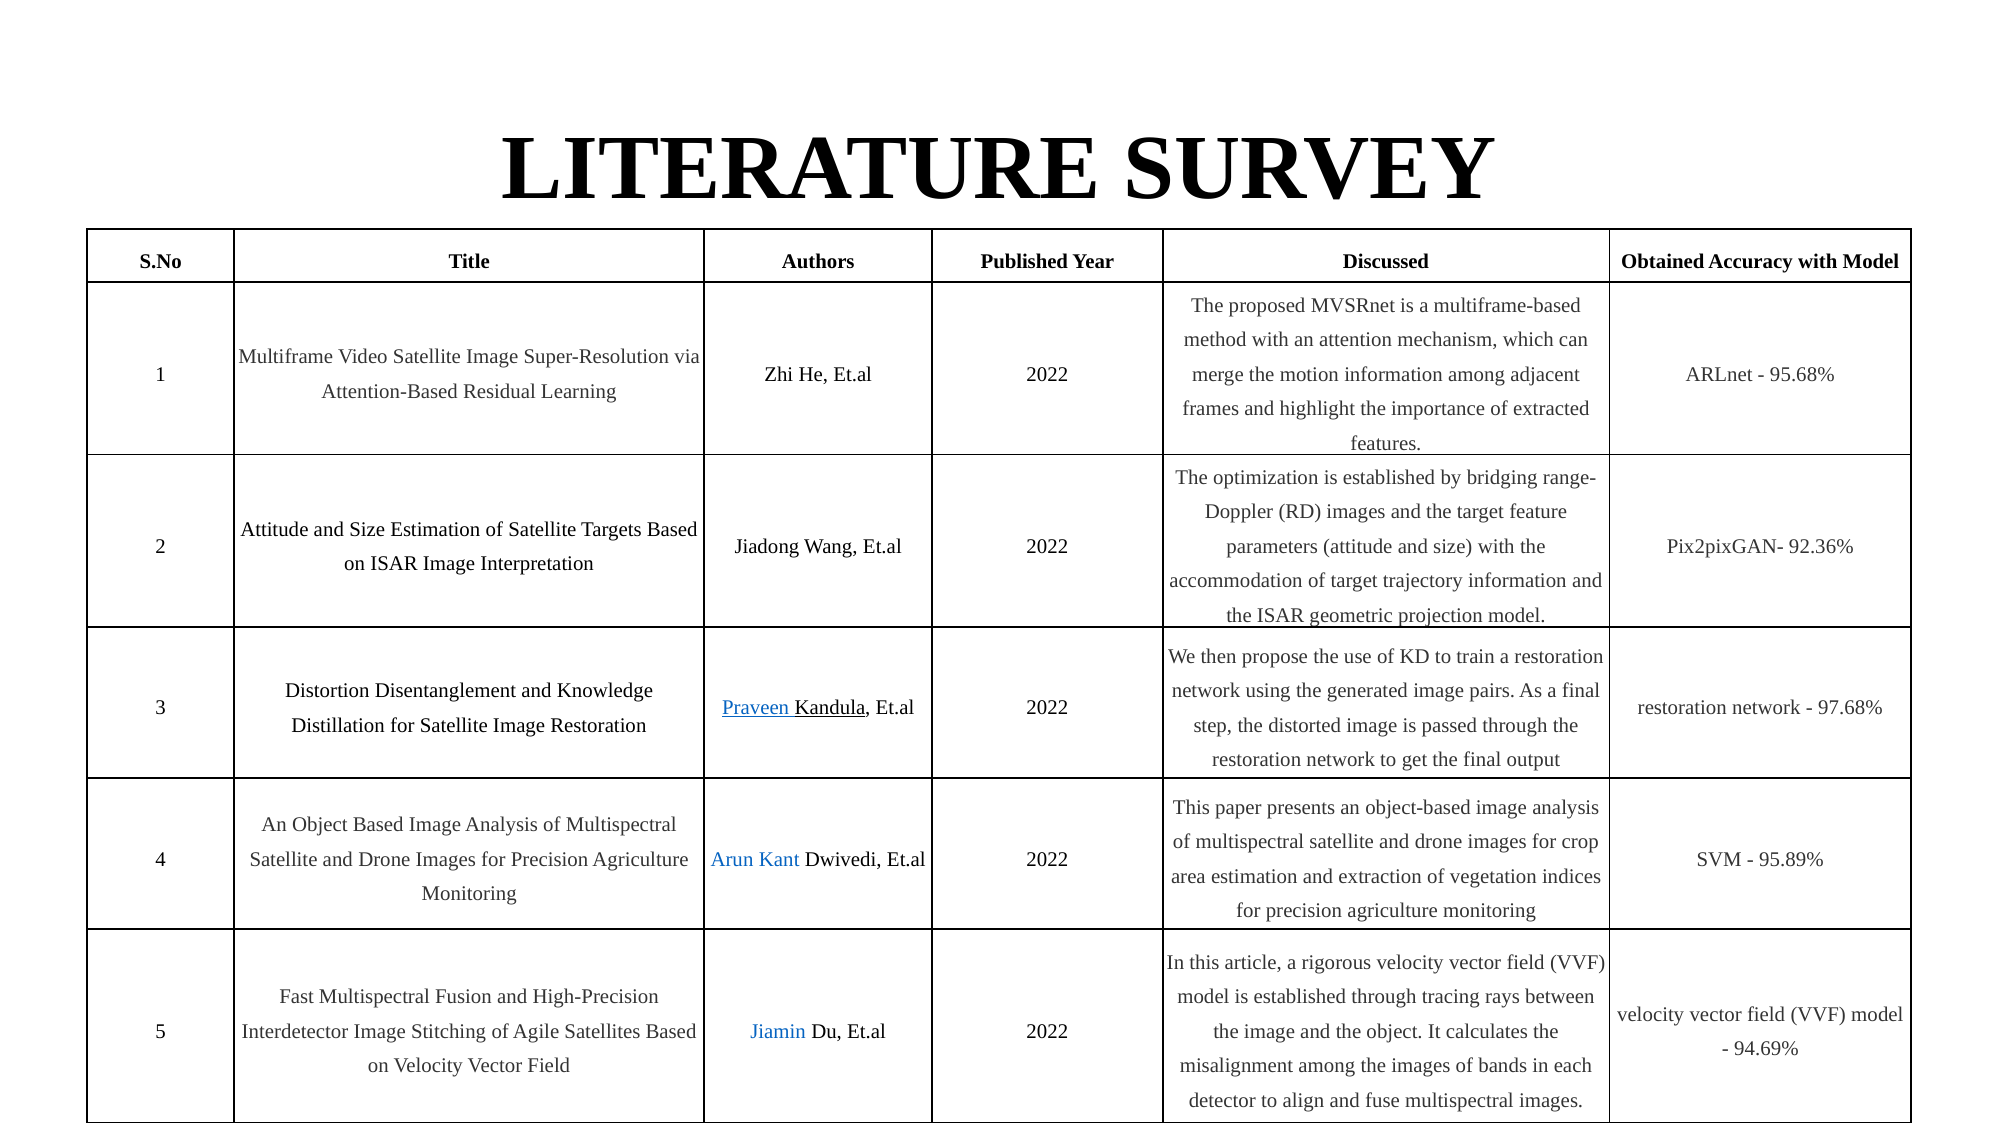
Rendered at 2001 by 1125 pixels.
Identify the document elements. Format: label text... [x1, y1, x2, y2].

table_header S.No [88, 230, 233, 281]
table_cell Zhi He, Et.al [705, 283, 931, 454]
table_cell 2 [88, 455, 233, 626]
table_cell Attitude and Size Estimation of Satellite Targets Based on ISAR Image Interpretation [235, 455, 703, 626]
table_cell SVM - 95.89% [1610, 779, 1910, 928]
table_cell 3 [88, 628, 233, 777]
table_cell 2022 [933, 779, 1162, 928]
table_header Title [235, 230, 703, 281]
table_cell Pix2pixGAN- 92.36% [1610, 455, 1910, 626]
table_cell An Object Based Image Analysis of Multispectral Satellite and Drone Images for Precision Agriculture Monitoring [235, 779, 703, 928]
table_cell 4 [88, 779, 233, 928]
table_cell velocity vector field (VVF) model - 94.69% [1610, 930, 1910, 1122]
table_cell Fast Multispectral Fusion and High-Precision Interdetector Image Stitching of Agile Satellites Based on Velocity Vector Field [235, 930, 703, 1122]
table_cell We then propose the use of KD to train a restoration network using the generated image pairs. As a final step, the distorted image is passed through the restoration network to get the final output [1164, 628, 1609, 777]
table_cell Jiadong Wang, Et.al [705, 455, 931, 626]
table_header Authors [705, 230, 931, 281]
table_header Discussed [1164, 230, 1609, 281]
table_cell 2022 [933, 930, 1162, 1122]
table_cell 1 [88, 283, 233, 454]
table_cell 5 [88, 930, 233, 1122]
table_cell 2022 [933, 455, 1162, 626]
table_cell 2022 [933, 628, 1162, 777]
title LITERATURE SURVEY [137, 59, 1863, 228]
table_cell restoration network - 97.68% [1610, 628, 1910, 777]
table_cell The proposed MVSRnet is a multiframe-based method with an attention mechanism, which can merge the motion information among adjacent frames and highlight the importance of extracted features. [1164, 283, 1609, 454]
table_header Published Year [933, 230, 1162, 281]
table_cell Arun Kant Dwivedi, Et.al [705, 779, 931, 928]
table_cell Jiamin Du, Et.al [705, 930, 931, 1122]
table_cell Praveen Kandula, Et.al [705, 628, 931, 777]
table_cell ARLnet - 95.68% [1610, 283, 1910, 454]
table_cell In this article, a rigorous velocity vector field (VVF) model is established through tracing rays between the image and the object. It calculates the misalignment among the images of bands in each detector to align and fuse multispectral images. [1164, 930, 1609, 1122]
table_cell The optimization is established by bridging range-Doppler (RD) images and the target feature parameters (attitude and size) with the accommodation of target trajectory information and the ISAR geometric projection model. [1164, 455, 1609, 626]
table_cell Distortion Disentanglement and Knowledge Distillation for Satellite Image Restoration [235, 628, 703, 777]
table_cell Multiframe Video Satellite Image Super-Resolution via Attention-Based Residual Learning [235, 283, 703, 454]
table_cell This paper presents an object-based image analysis of multispectral satellite and drone images for crop area estimation and extraction of vegetation indices for precision agriculture monitoring [1164, 779, 1609, 928]
table_cell 2022 [933, 283, 1162, 454]
table_header Obtained Accuracy with Model [1610, 230, 1910, 281]
